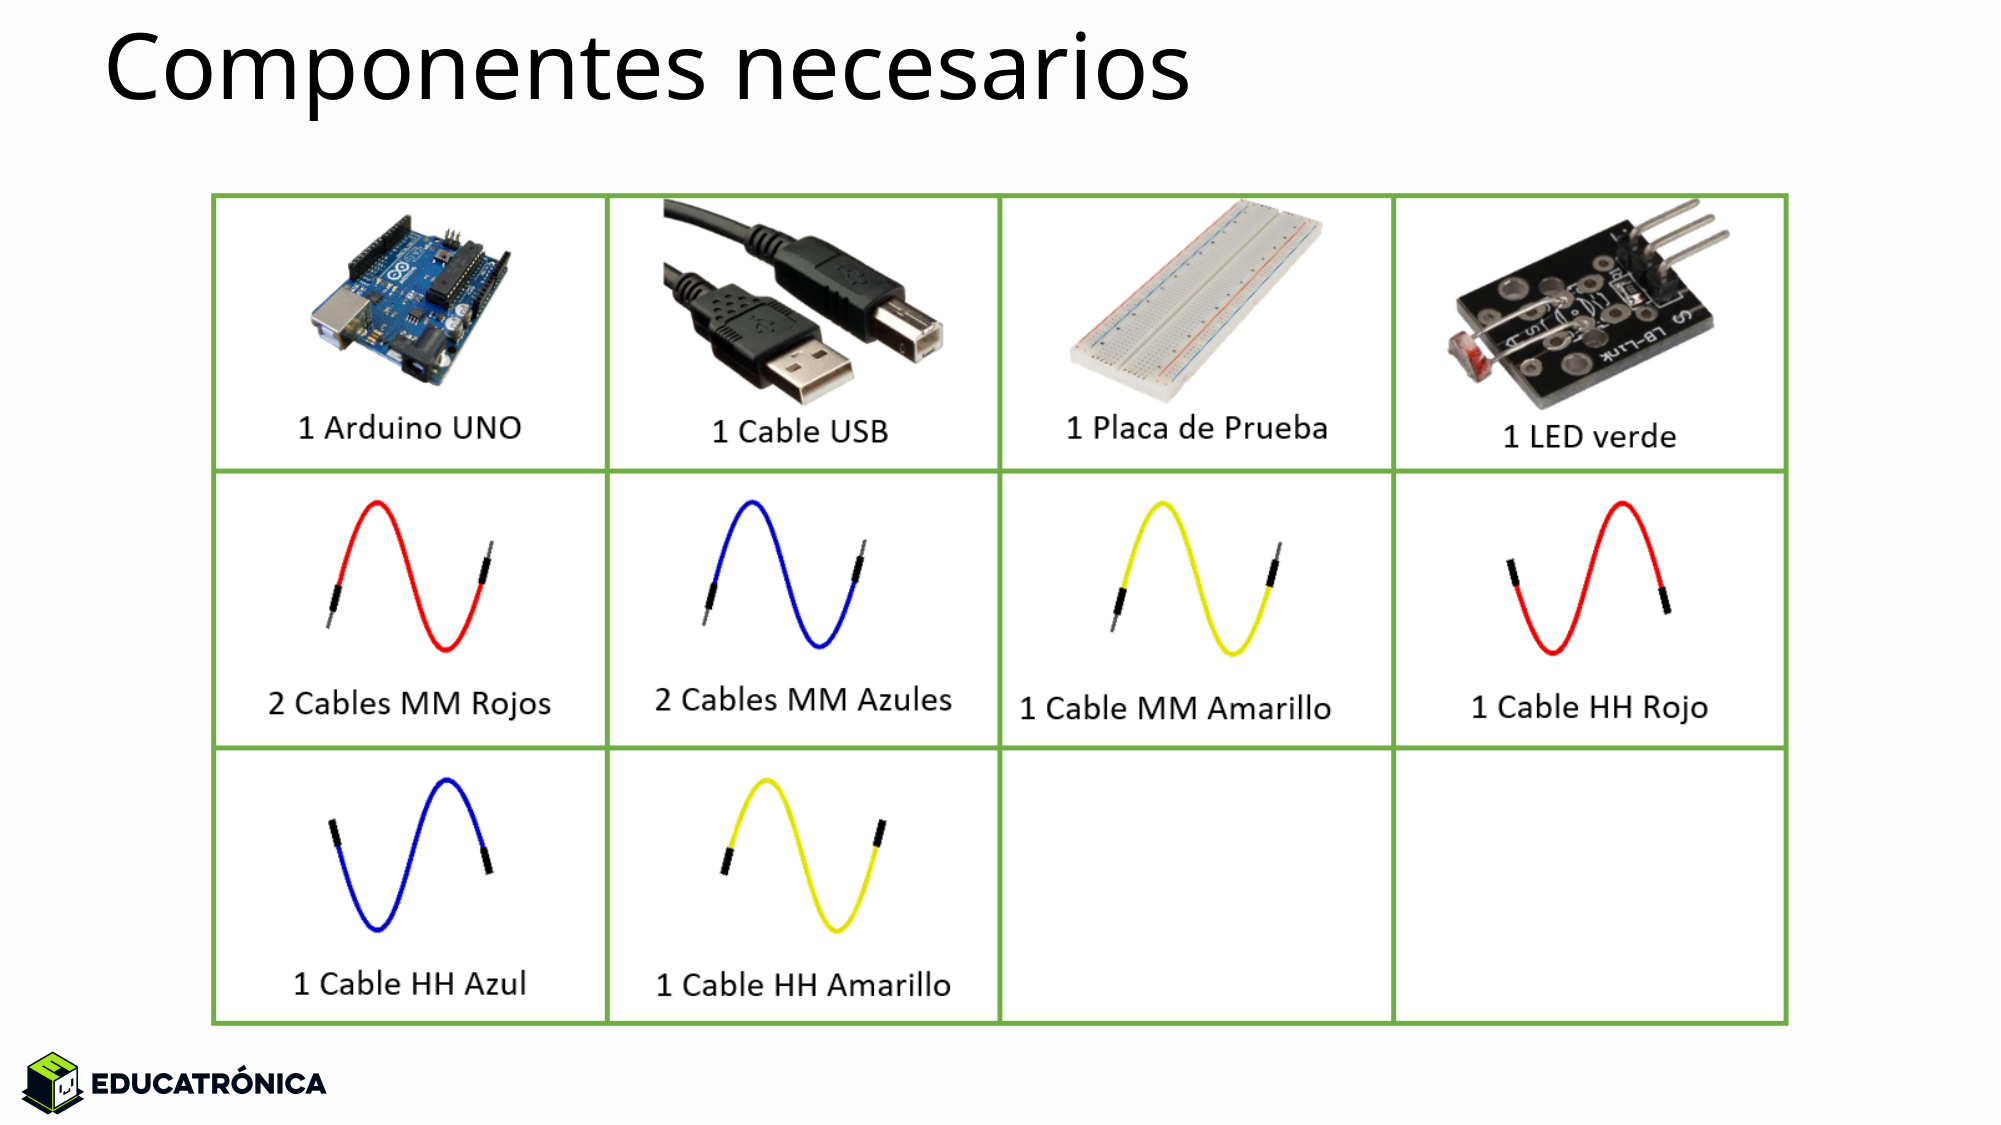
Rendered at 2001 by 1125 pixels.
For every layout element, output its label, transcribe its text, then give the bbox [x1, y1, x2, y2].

title Componentes necesarios [88, 7, 1912, 133]
picture [19, 1048, 330, 1118]
picture [209, 192, 1790, 1032]
